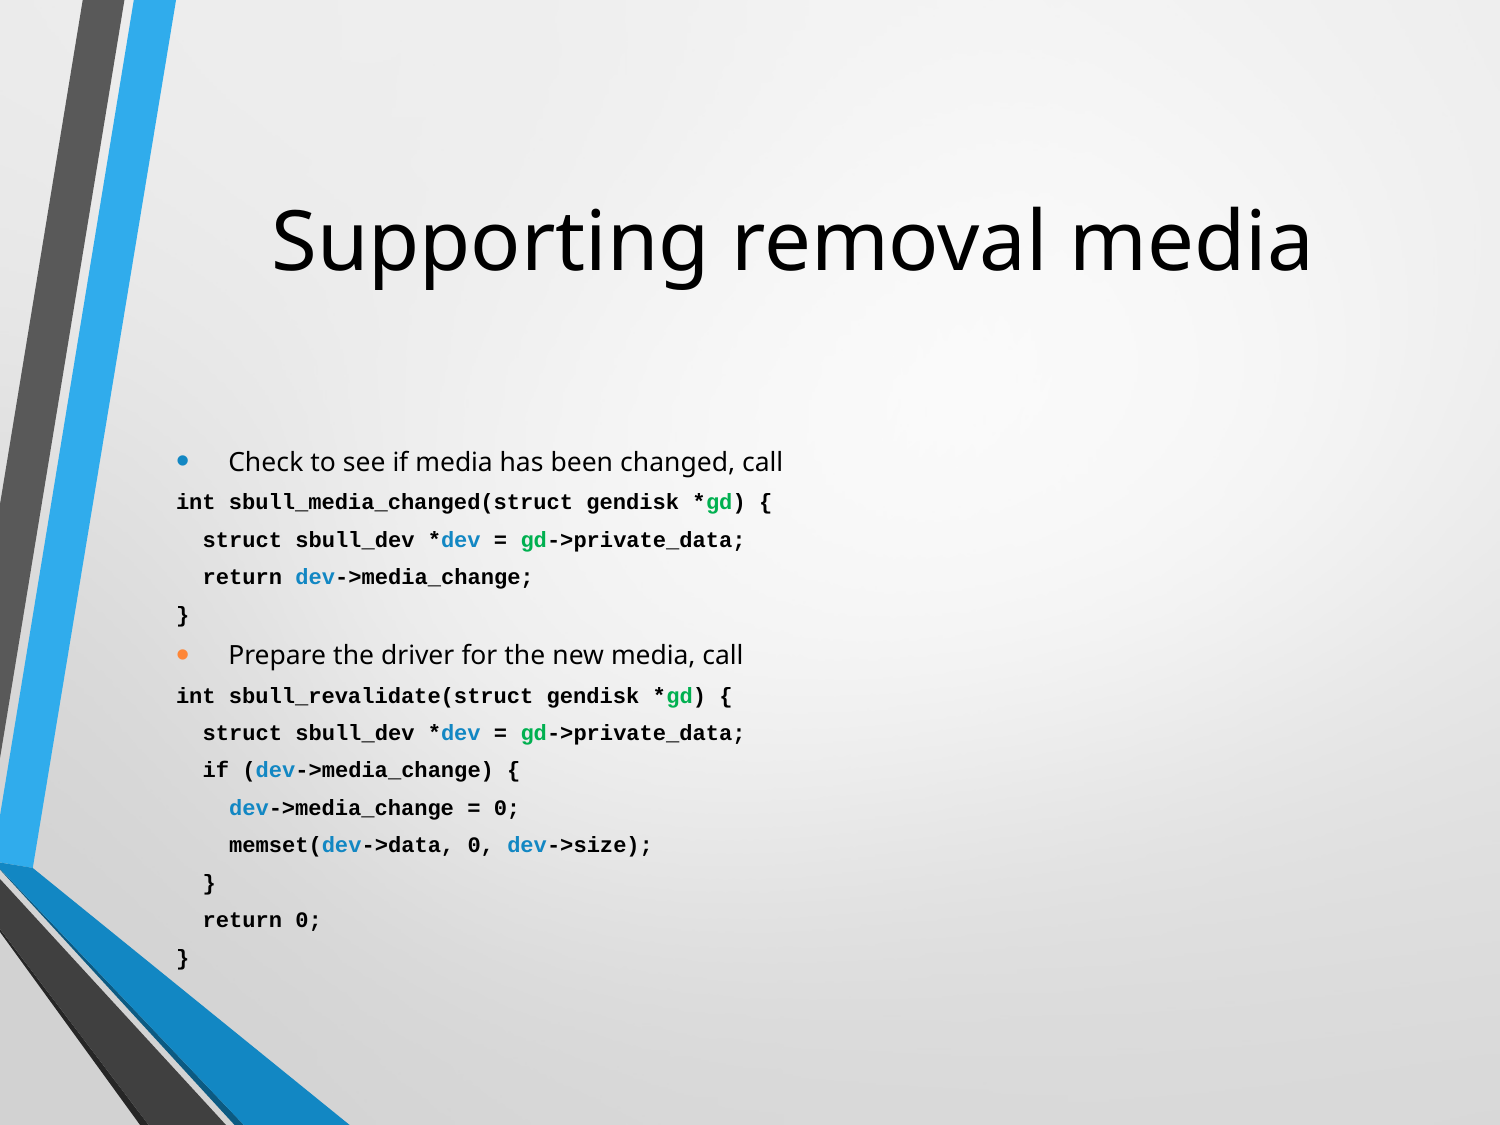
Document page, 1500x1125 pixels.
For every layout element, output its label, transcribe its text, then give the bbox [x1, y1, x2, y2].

title Supporting removal media [161, 75, 1425, 400]
list Check to see if media has been changed, call int sbull_media_changed(struct gendisk *gd) { struct sbull_dev *dev = gd->private_data; return dev->media_change; } Prepare the driver for the new media, call int sbull_revalidate(struct gendisk *gd) { struct sbull_dev *dev = gd->private_data; if (dev->media_change) { dev->media_change = 0; memset(dev->data, 0, dev->size); } return 0; } [161, 437, 1425, 985]
